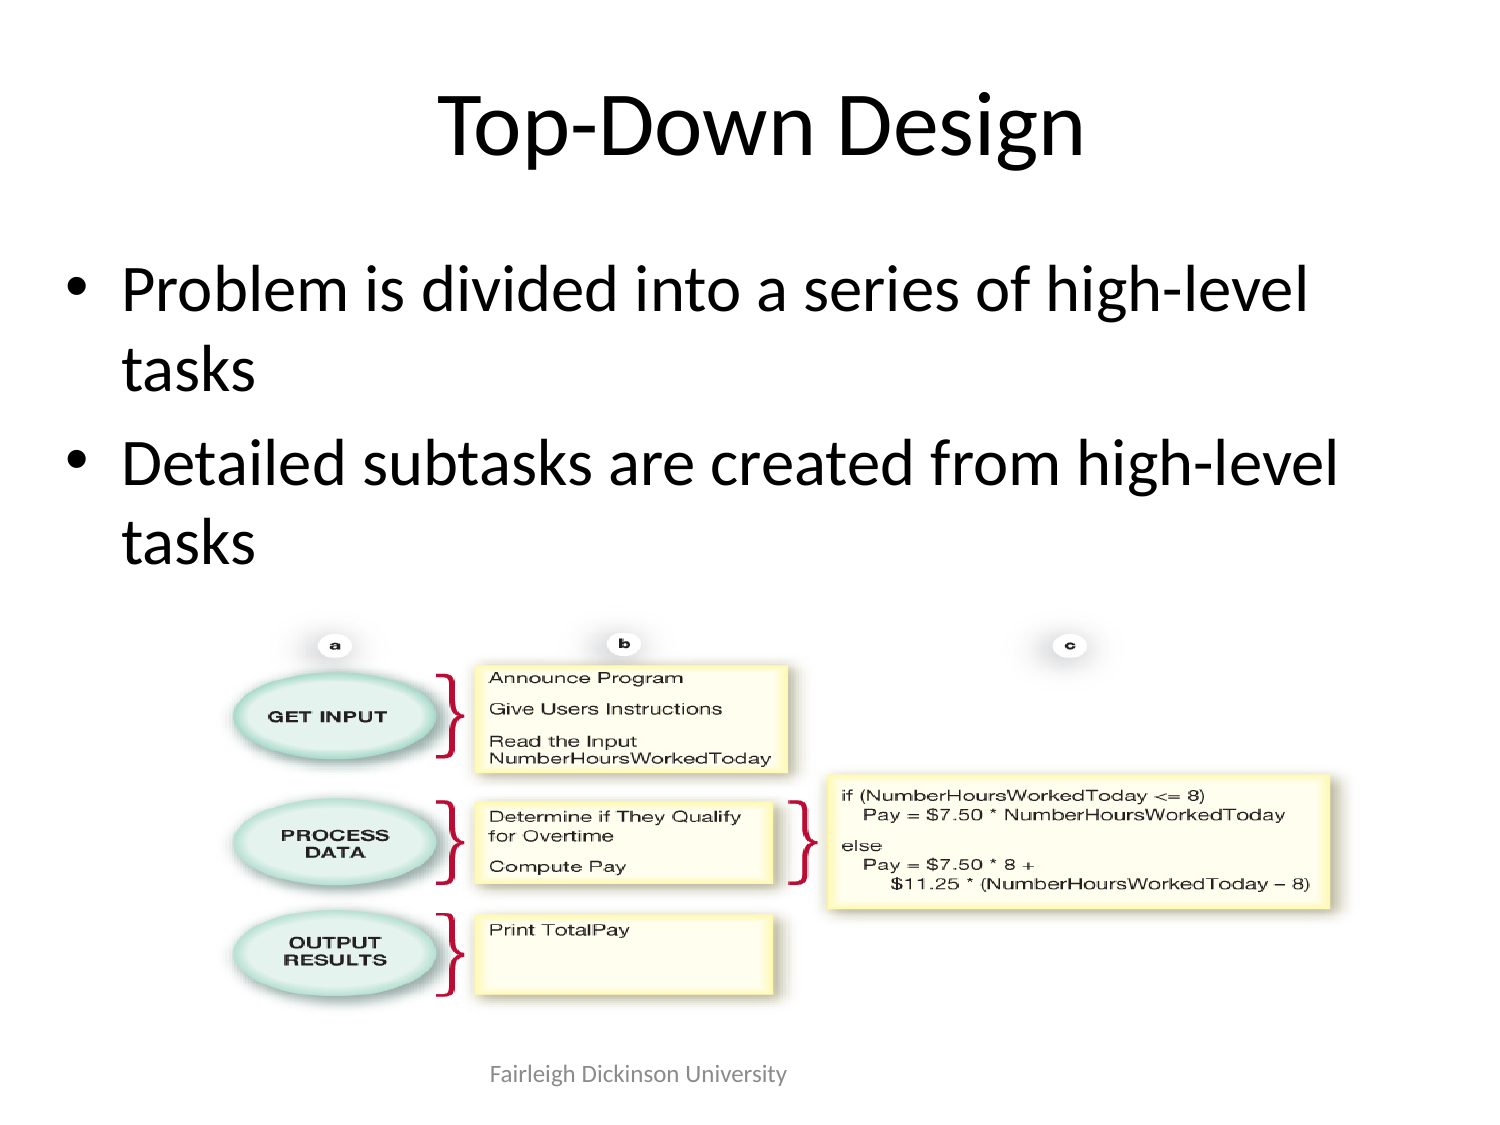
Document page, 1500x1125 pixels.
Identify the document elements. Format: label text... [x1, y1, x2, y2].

footer Fairleigh Dickinson University [474, 1049, 888, 1101]
picture [212, 599, 1363, 1018]
title Top-Down Design [87, 24, 1438, 213]
list Problem is divided into a series of high-level tasks Detailed subtasks are created from high-level tasks [50, 237, 1475, 613]
